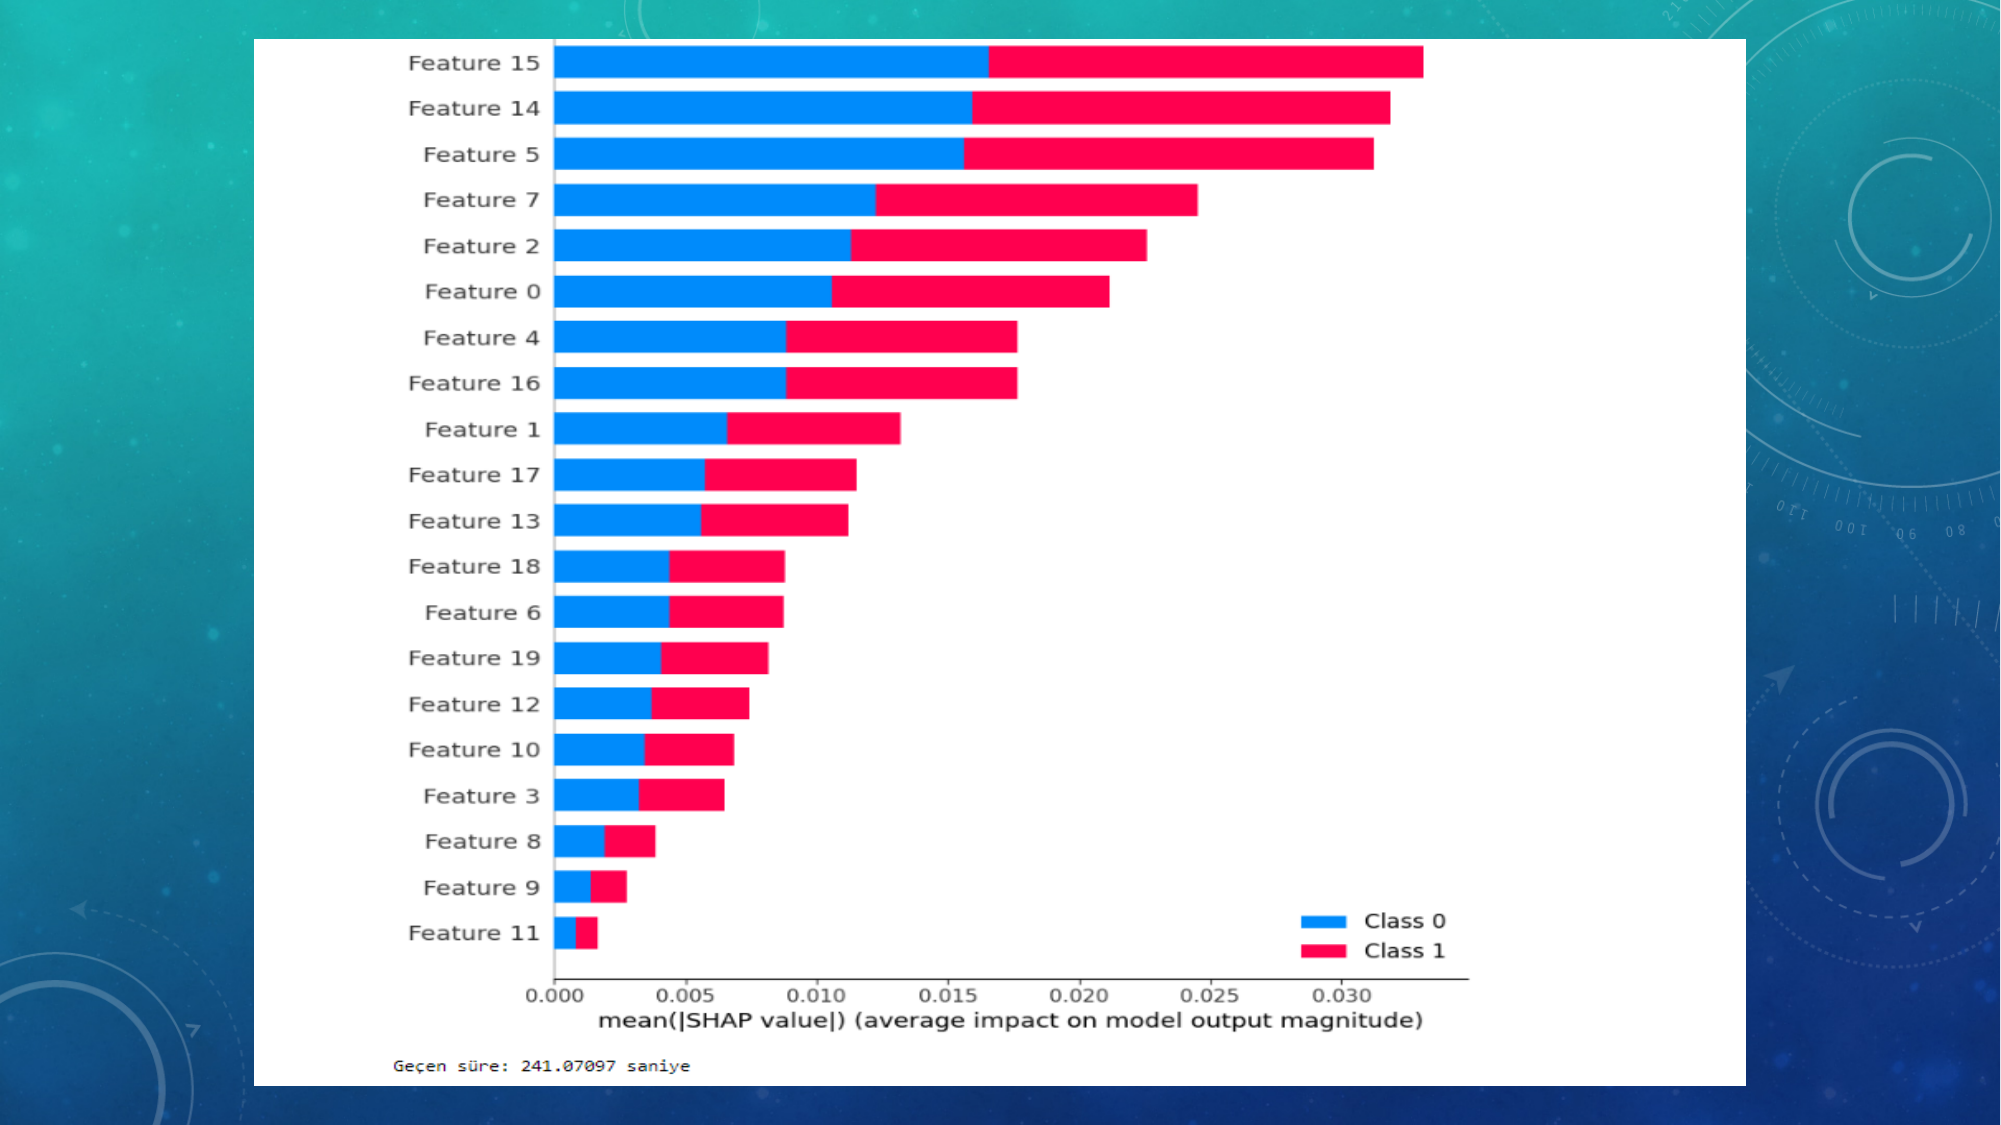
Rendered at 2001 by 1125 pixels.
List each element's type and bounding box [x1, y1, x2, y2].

picture [0, 0, 2001, 1125]
list [254, 39, 1746, 1086]
